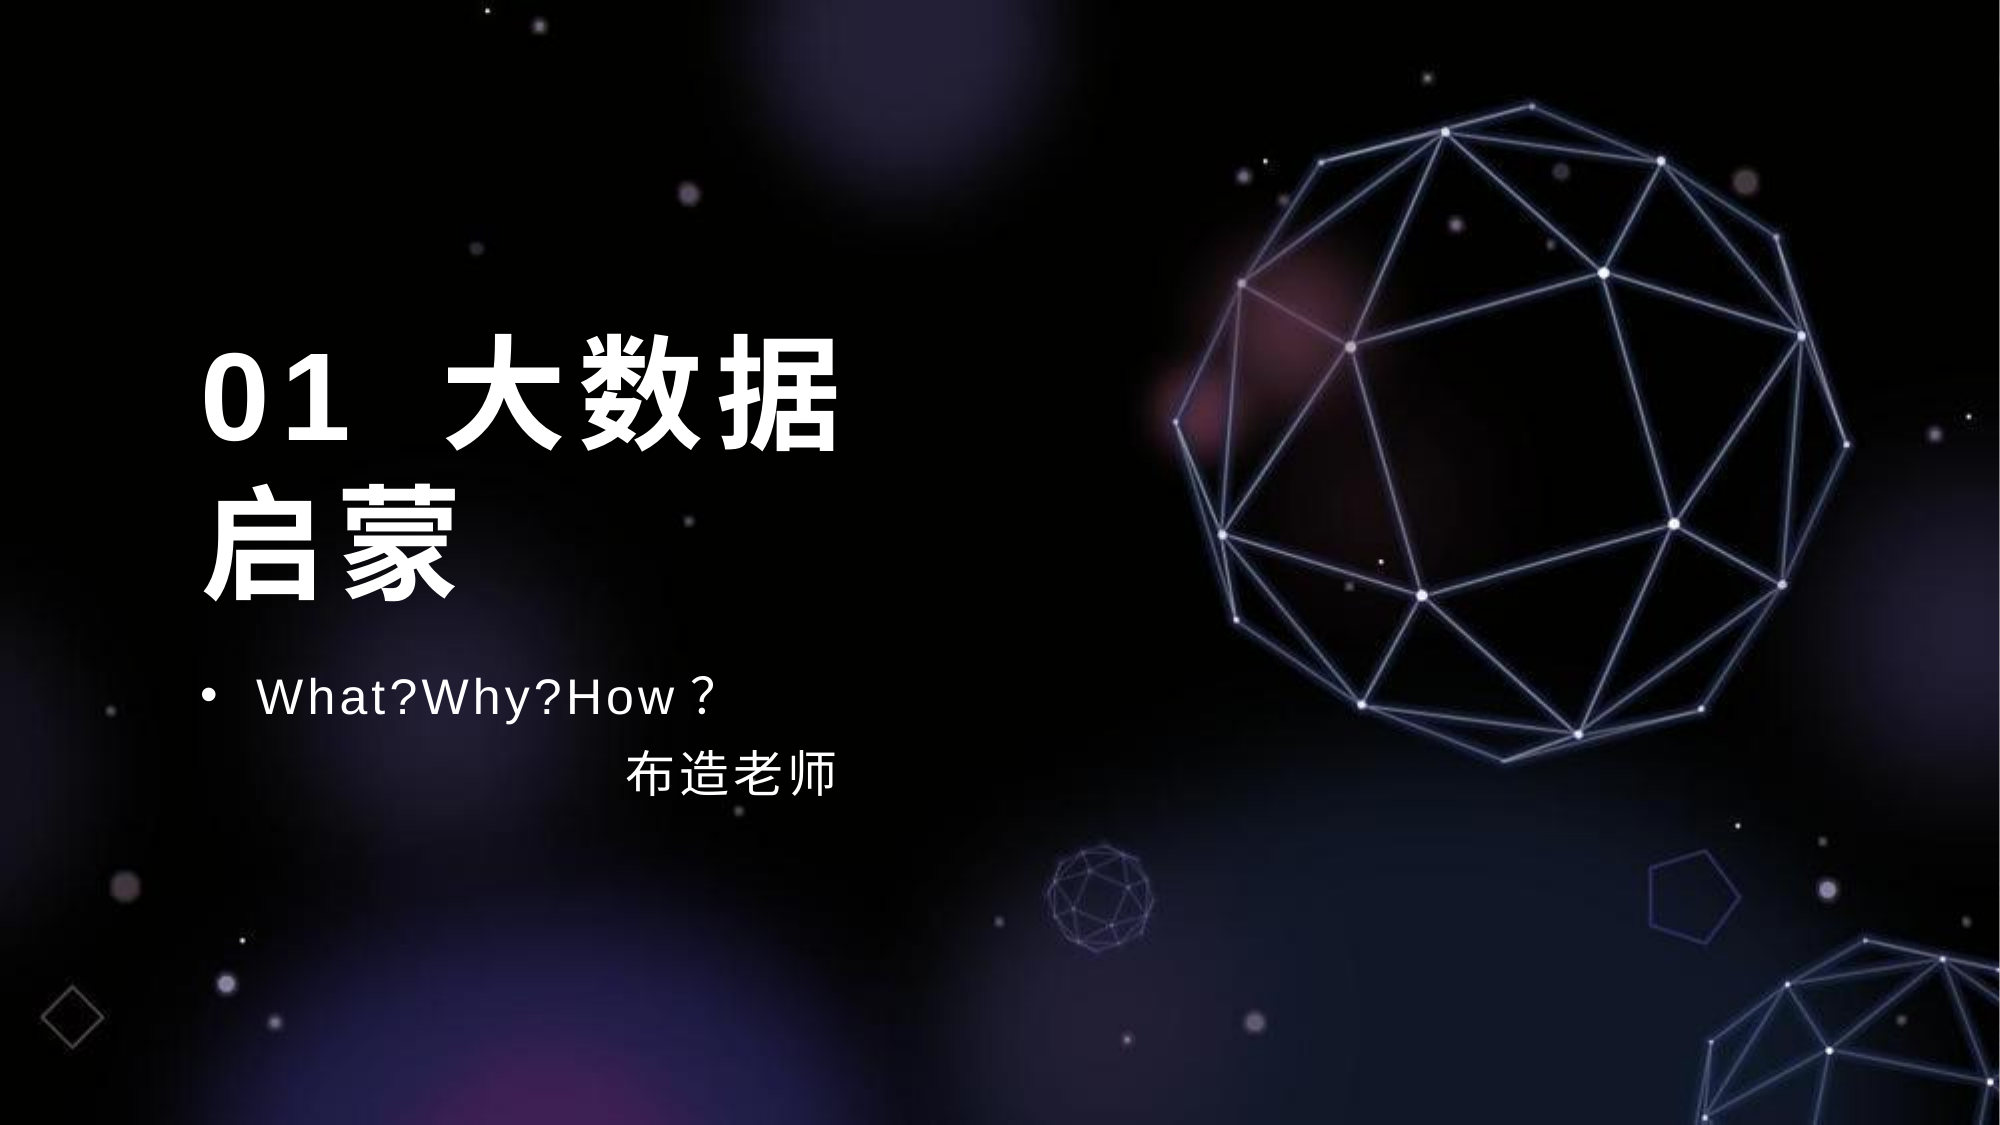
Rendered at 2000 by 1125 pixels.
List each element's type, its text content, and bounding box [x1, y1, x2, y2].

subtitle What?Why?How？ 布造老师 [199, 646, 992, 803]
picture [0, 0, 2000, 1125]
title 01 大数据 启蒙 [199, 312, 992, 616]
